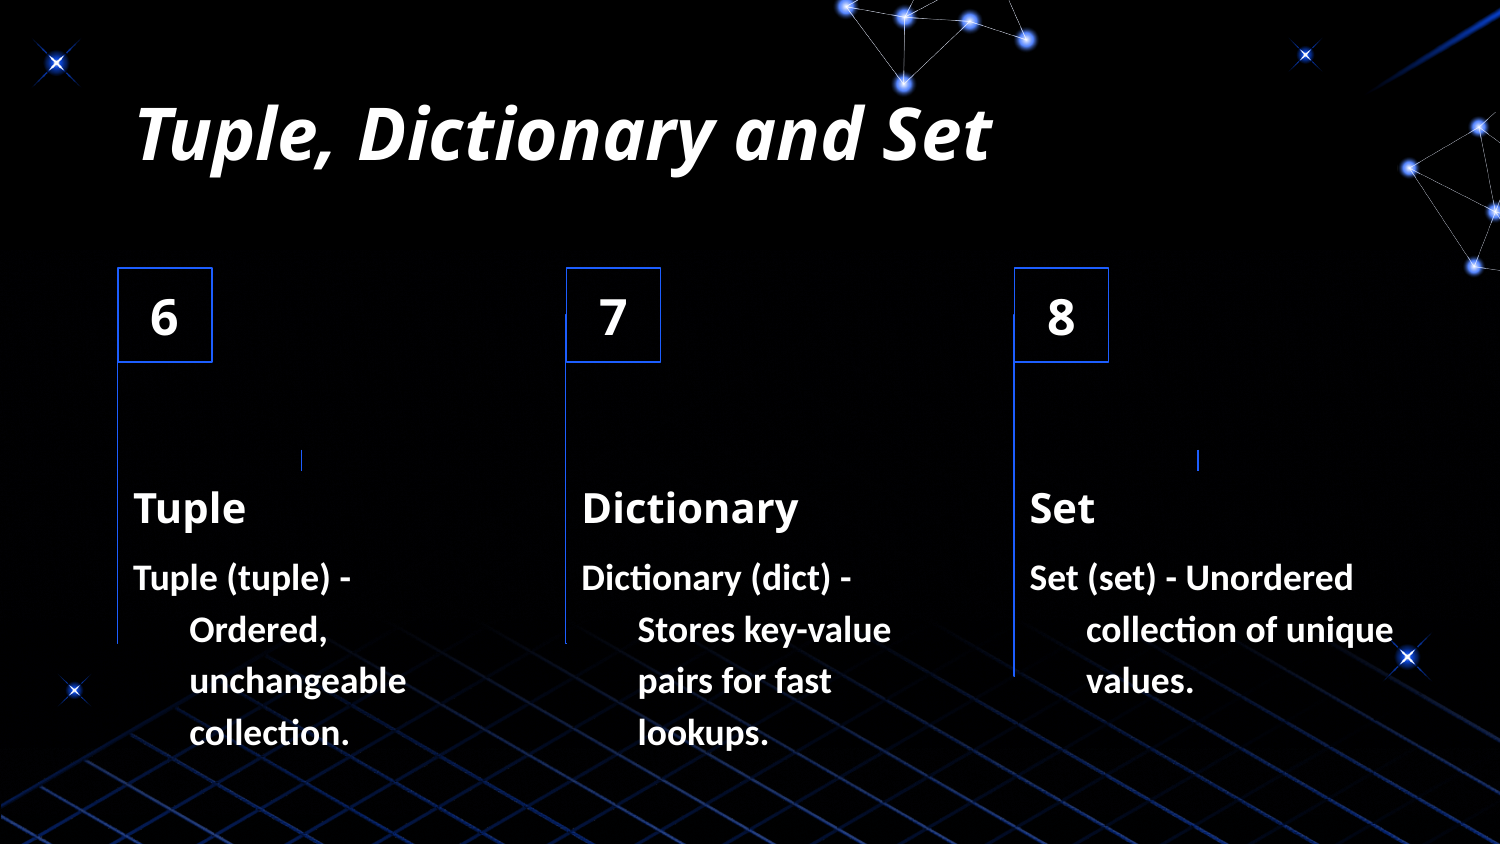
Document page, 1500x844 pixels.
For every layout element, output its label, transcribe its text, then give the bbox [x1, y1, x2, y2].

subtitle Dictionary [571, 471, 934, 531]
picture [30, 36, 83, 89]
picture [832, 0, 1115, 72]
text_box 8 [1014, 268, 1109, 362]
subtitle Tuple (tuple) - Ordered, unchangeable collection. [118, 531, 486, 756]
picture [1287, 36, 1324, 72]
text_box 7 [566, 268, 661, 362]
picture [0, 112, 1500, 844]
subtitle Dictionary (dict) - Stores key-value pairs for fast lookups. [566, 531, 934, 756]
subtitle Set [1023, 471, 1382, 531]
subtitle Tuple [123, 471, 486, 531]
subtitle Set (set) - Unordered collection of unique values. [1014, 531, 1443, 822]
title Tuple, Dictionary and Set [118, 72, 1382, 167]
picture [1361, 0, 1500, 97]
text_box 6 [118, 268, 213, 362]
